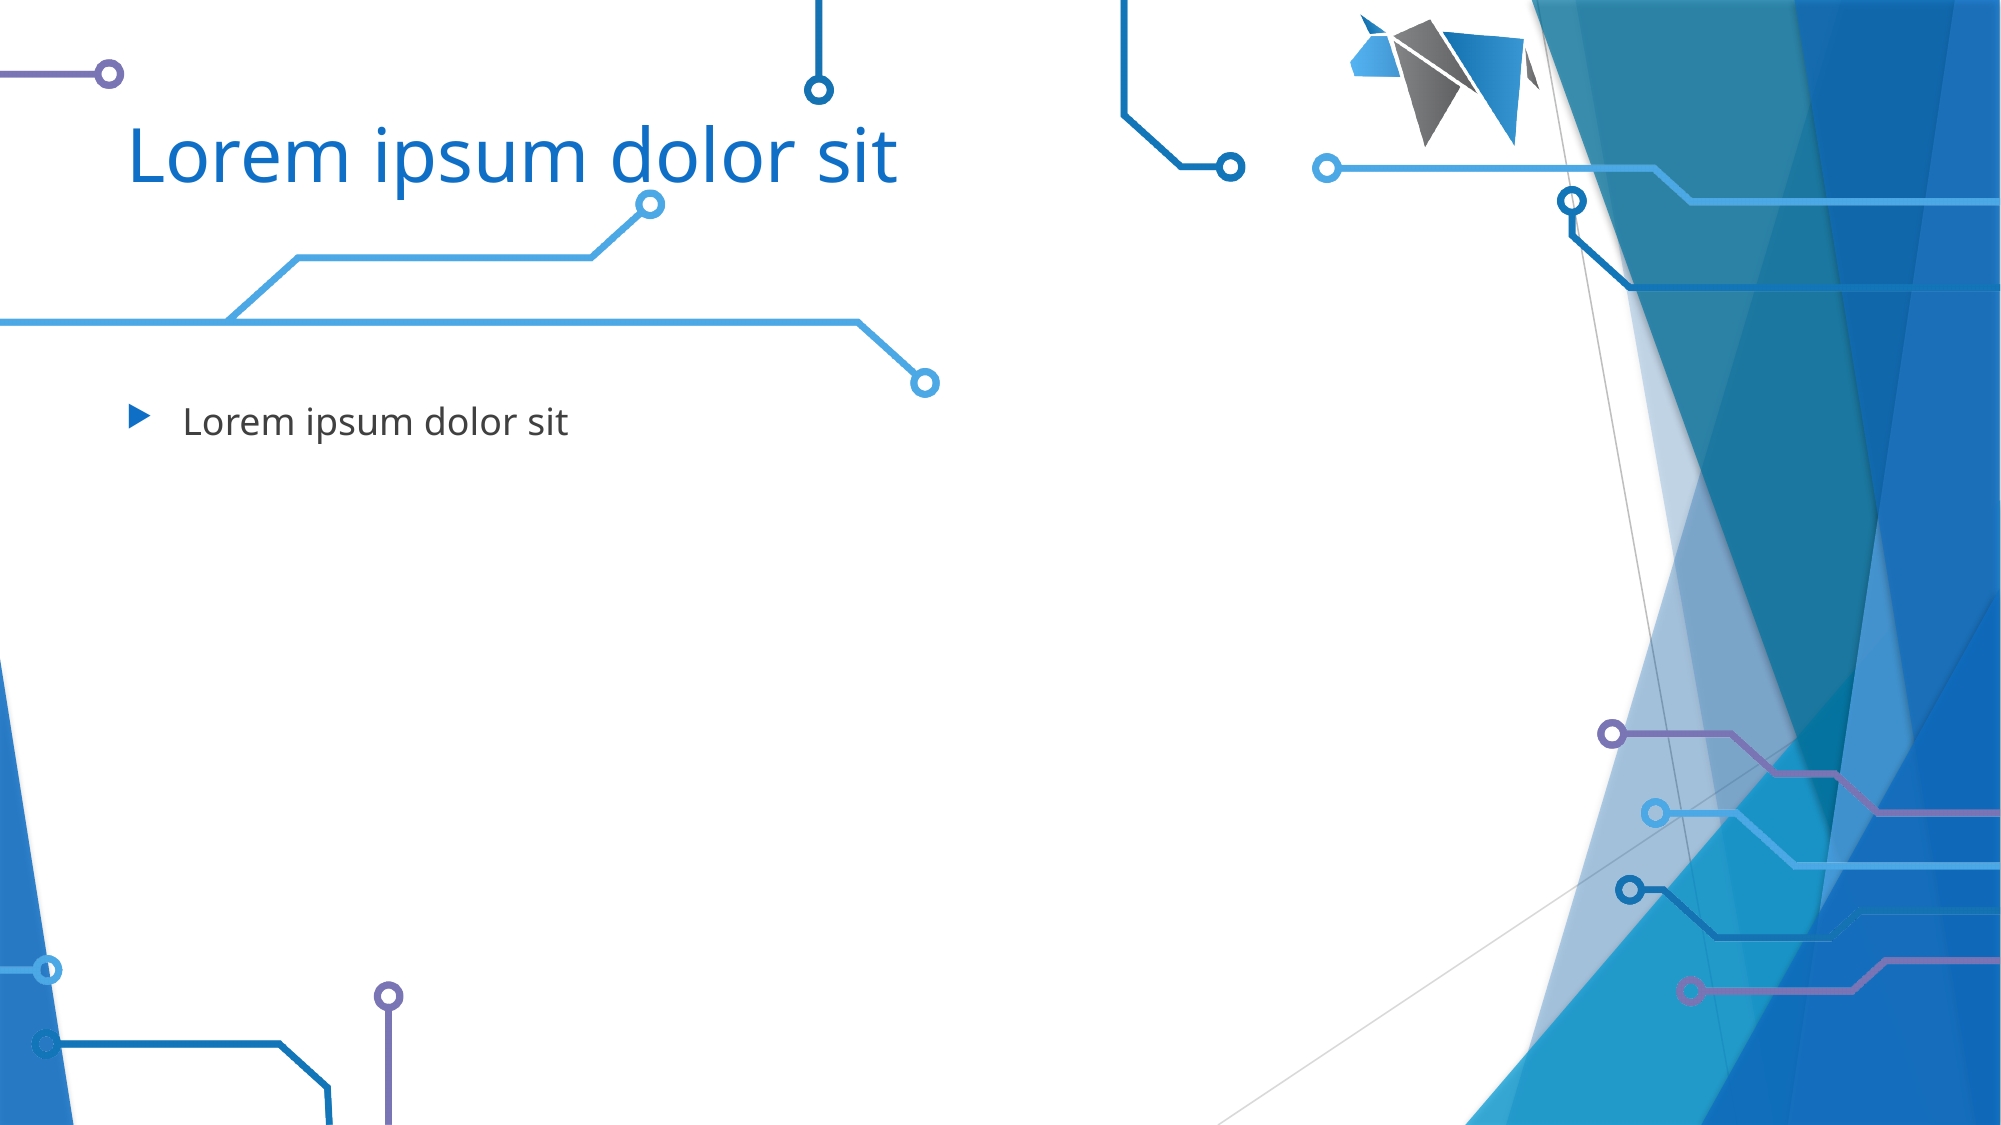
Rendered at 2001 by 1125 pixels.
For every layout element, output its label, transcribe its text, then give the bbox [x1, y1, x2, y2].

picture [0, 0, 2001, 1125]
title Lorem ipsum dolor sit [111, 99, 1122, 317]
list Lorem ipsum dolor sit [111, 390, 1522, 992]
